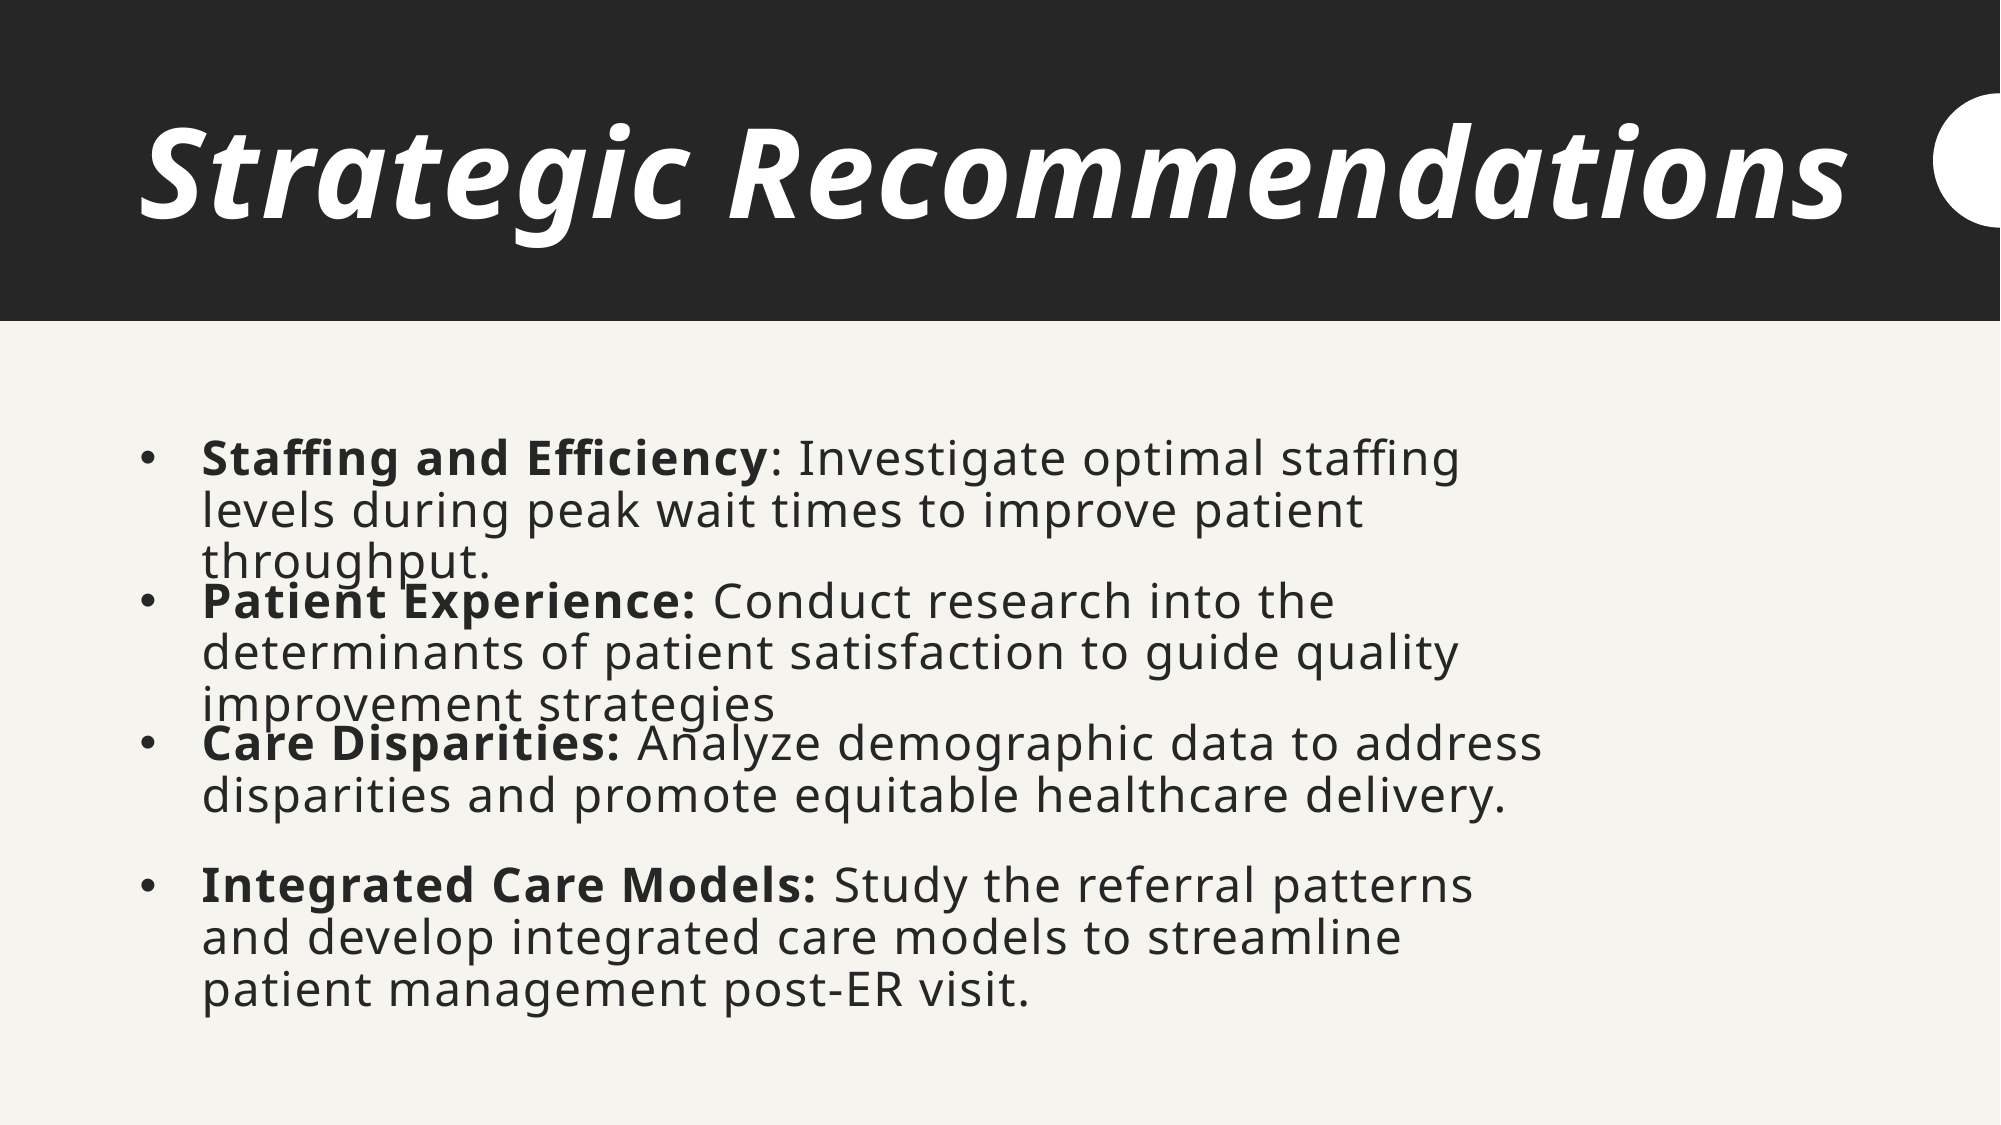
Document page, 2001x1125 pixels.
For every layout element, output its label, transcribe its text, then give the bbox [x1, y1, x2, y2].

text_box [0, 322, 2000, 1125]
text_box Strategic Recommendations [124, 68, 1875, 287]
text_box [1933, 93, 2000, 228]
text_box Patient Experience: Conduct research into the determinants of patient satisfaction to guide quality improvement strategies [124, 569, 1583, 664]
text_box Staffing and Efficiency: Investigate optimal staffing levels during peak wait times to improve patient throughput. [124, 426, 1583, 521]
text_box Integrated Care Models: Study the referral patterns and develop integrated care models to streamline patient management post-ER visit. [124, 854, 1583, 948]
text_box Care Disparities: Analyze demographic data to address disparities and promote equitable healthcare delivery. [124, 711, 1583, 806]
text_box [0, 0, 2000, 322]
